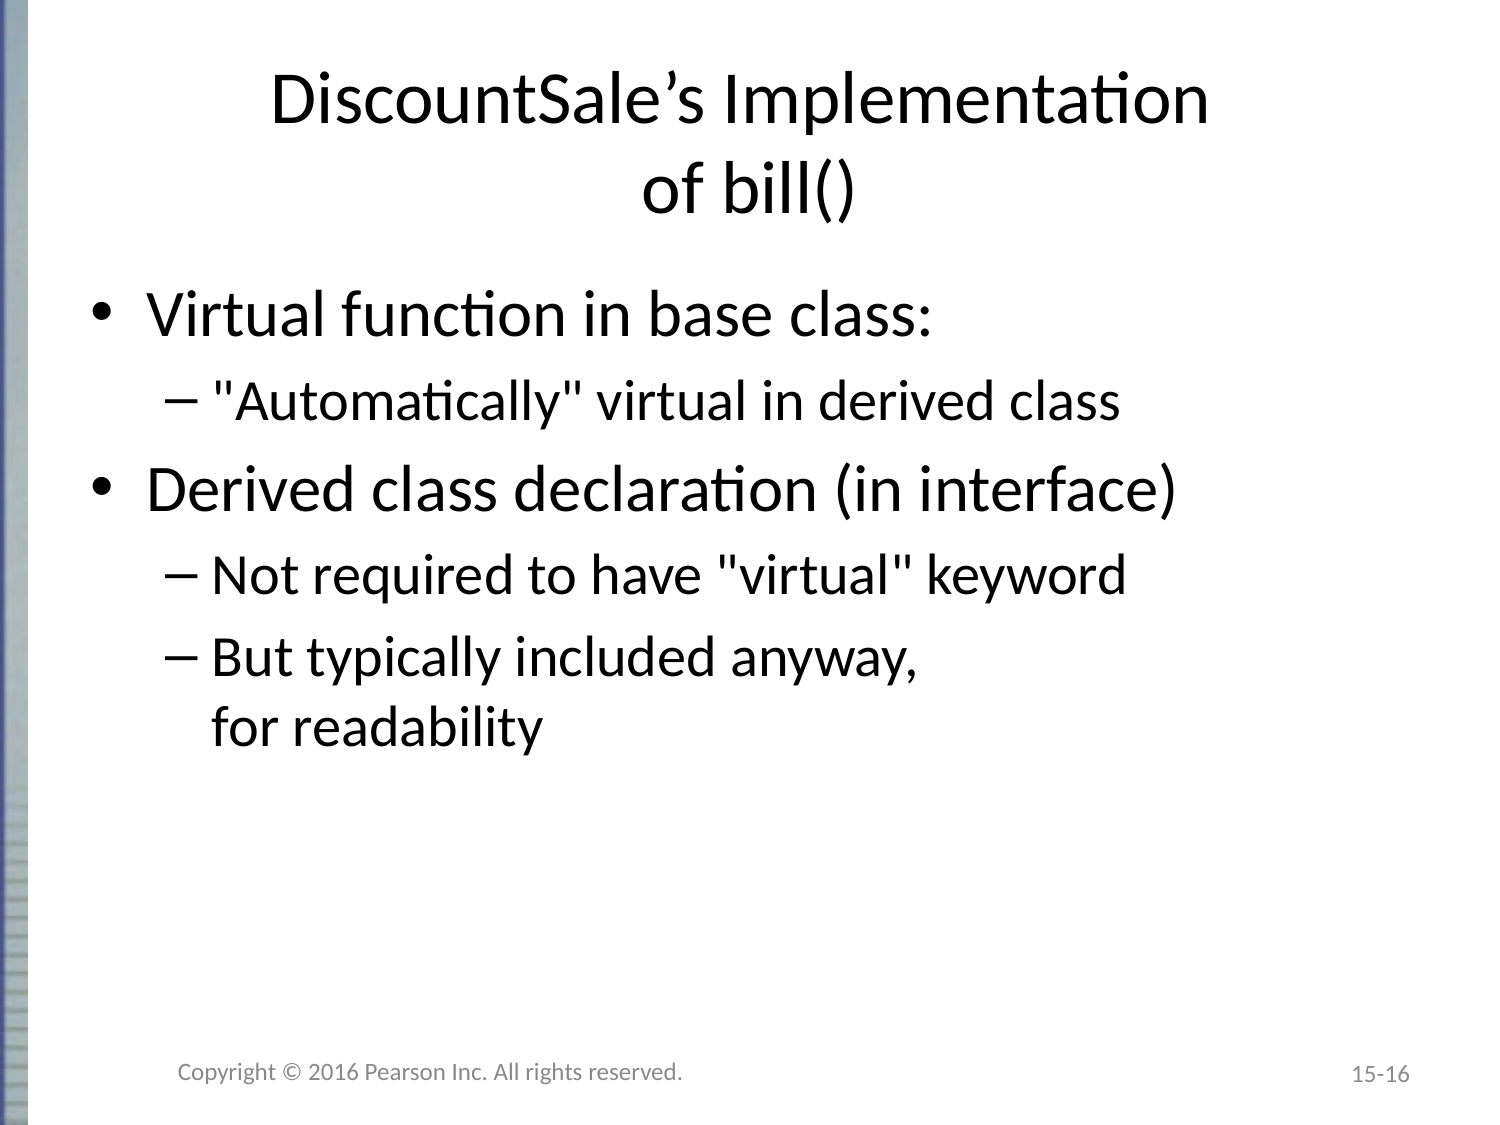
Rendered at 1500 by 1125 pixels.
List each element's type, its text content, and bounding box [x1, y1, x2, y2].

picture [0, 0, 28, 1125]
list Virtual function in base class: "Automatically" virtual in derived class Derived class declaration (in interface) Not required to have "virtual" keyword But typically included anyway, for readability [75, 262, 1425, 1005]
title DiscountSale’s Implementation of bill() [75, 45, 1425, 233]
slide_number 15-16 [1074, 1042, 1425, 1103]
footer Copyright © 2016 Pearson Inc. All rights reserved. [75, 1040, 788, 1100]
